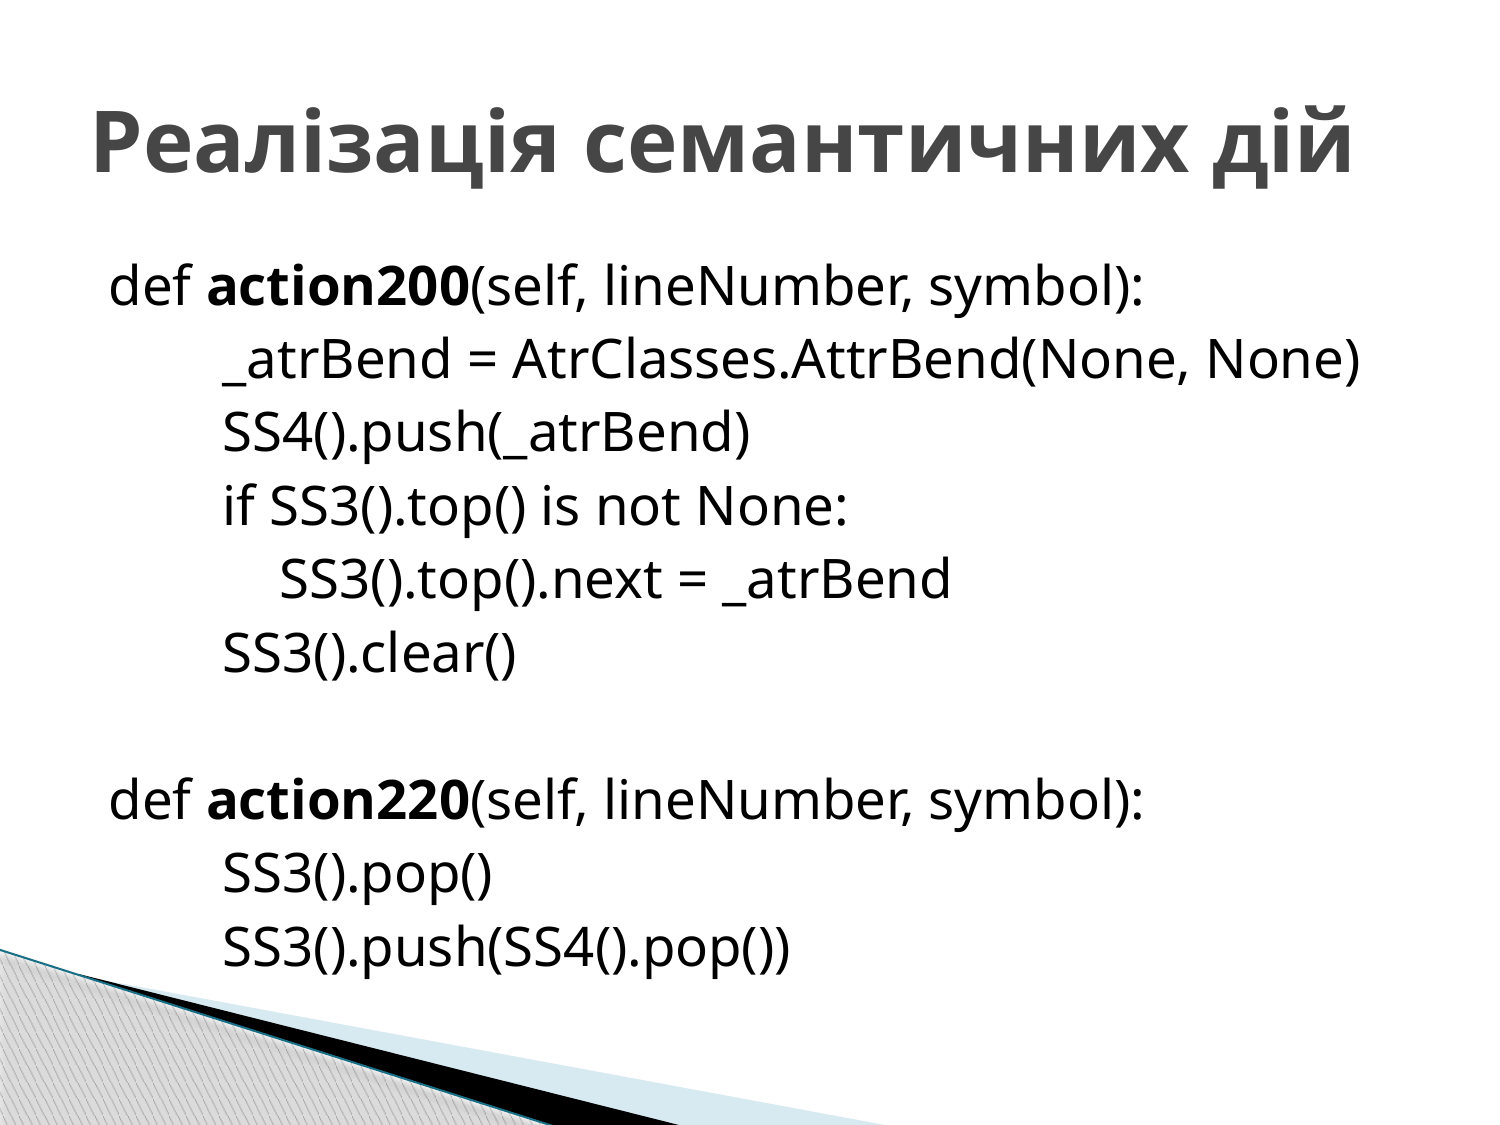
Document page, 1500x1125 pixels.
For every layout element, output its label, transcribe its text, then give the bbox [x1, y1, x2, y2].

list def action200(self, lineNumber, symbol): _atrBend = AtrClasses.AttrBend(None, None) SS4().push(_atrBend) if SS3().top() is not None: SS3().top().next = _atrBend SS3().clear() def action220(self, lineNumber, symbol): SS3().pop() SS3().push(SS4().pop()) [75, 243, 1425, 986]
title Реалізація семантичних дій [75, 45, 1425, 233]
